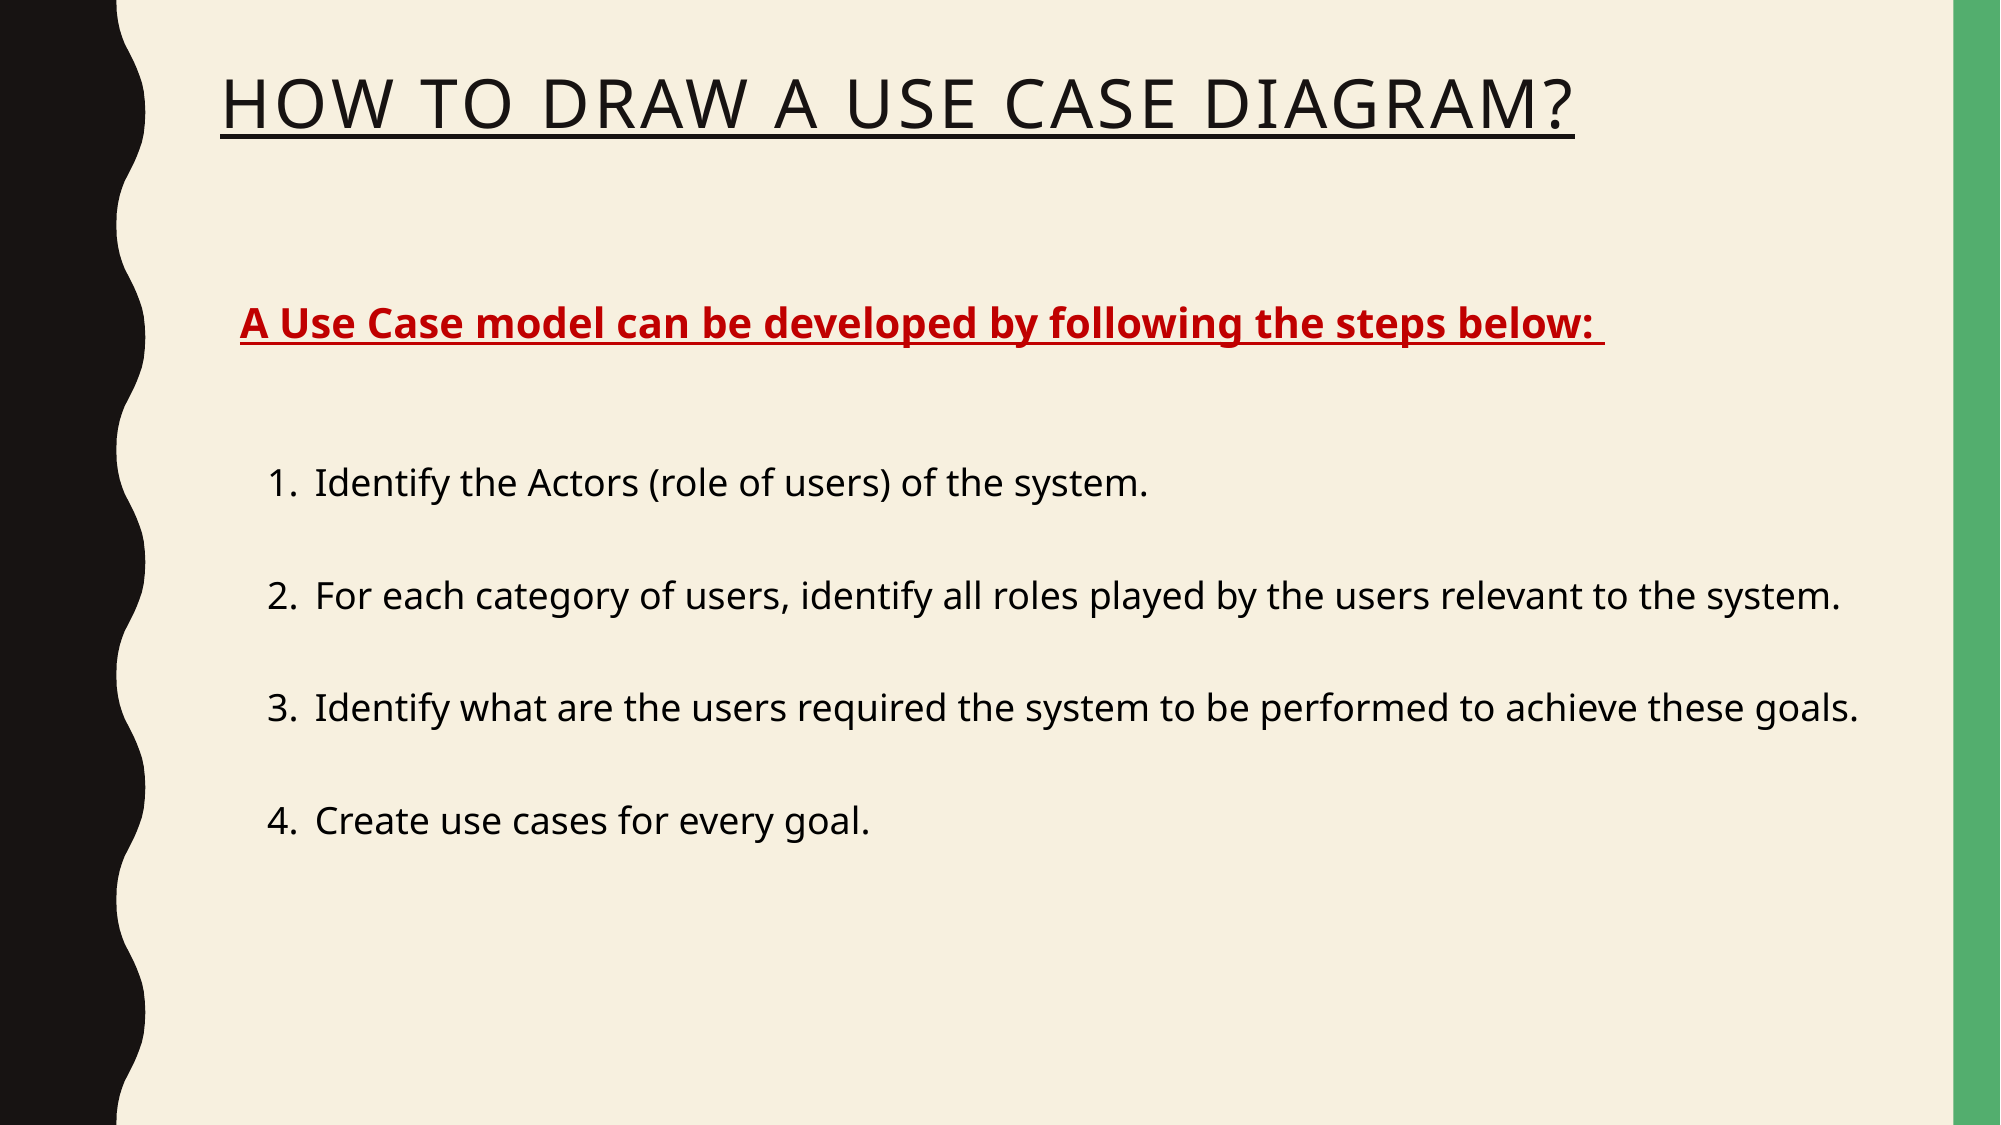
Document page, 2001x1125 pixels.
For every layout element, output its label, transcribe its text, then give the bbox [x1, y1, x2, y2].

title How to Draw a Use Case Diagram? [205, 62, 1875, 308]
text_box A Use Case model can be developed by following the steps below: Identify the Actors (role of users) of the system. For each category of users, identify all roles played by the users relevant to the system. Identify what are the users required the system to be performed to achieve these goals. Create use cases for every goal. [225, 289, 1895, 850]
